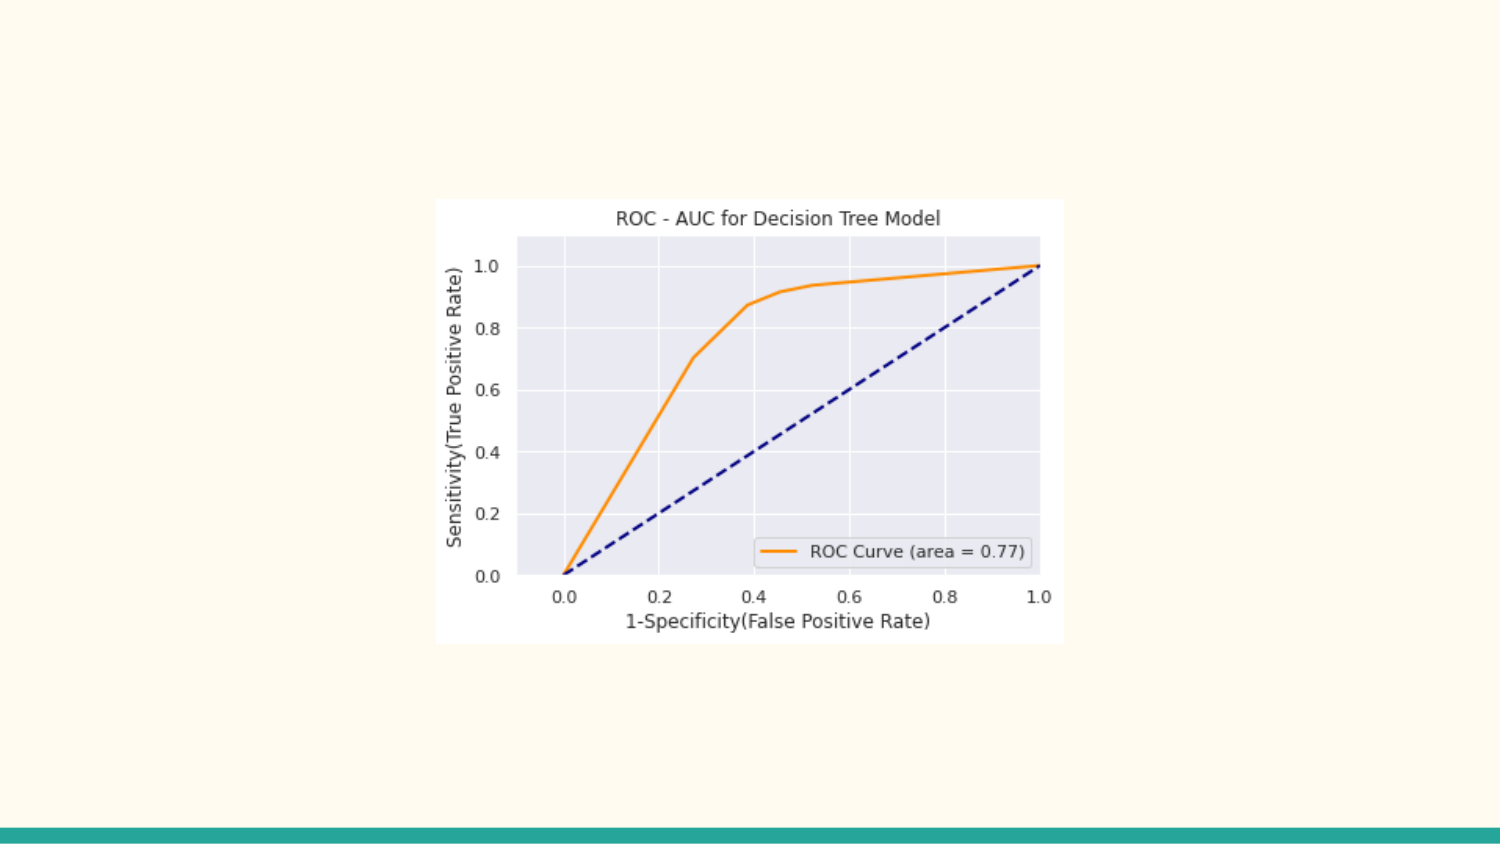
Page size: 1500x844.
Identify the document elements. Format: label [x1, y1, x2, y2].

picture [436, 199, 1064, 644]
